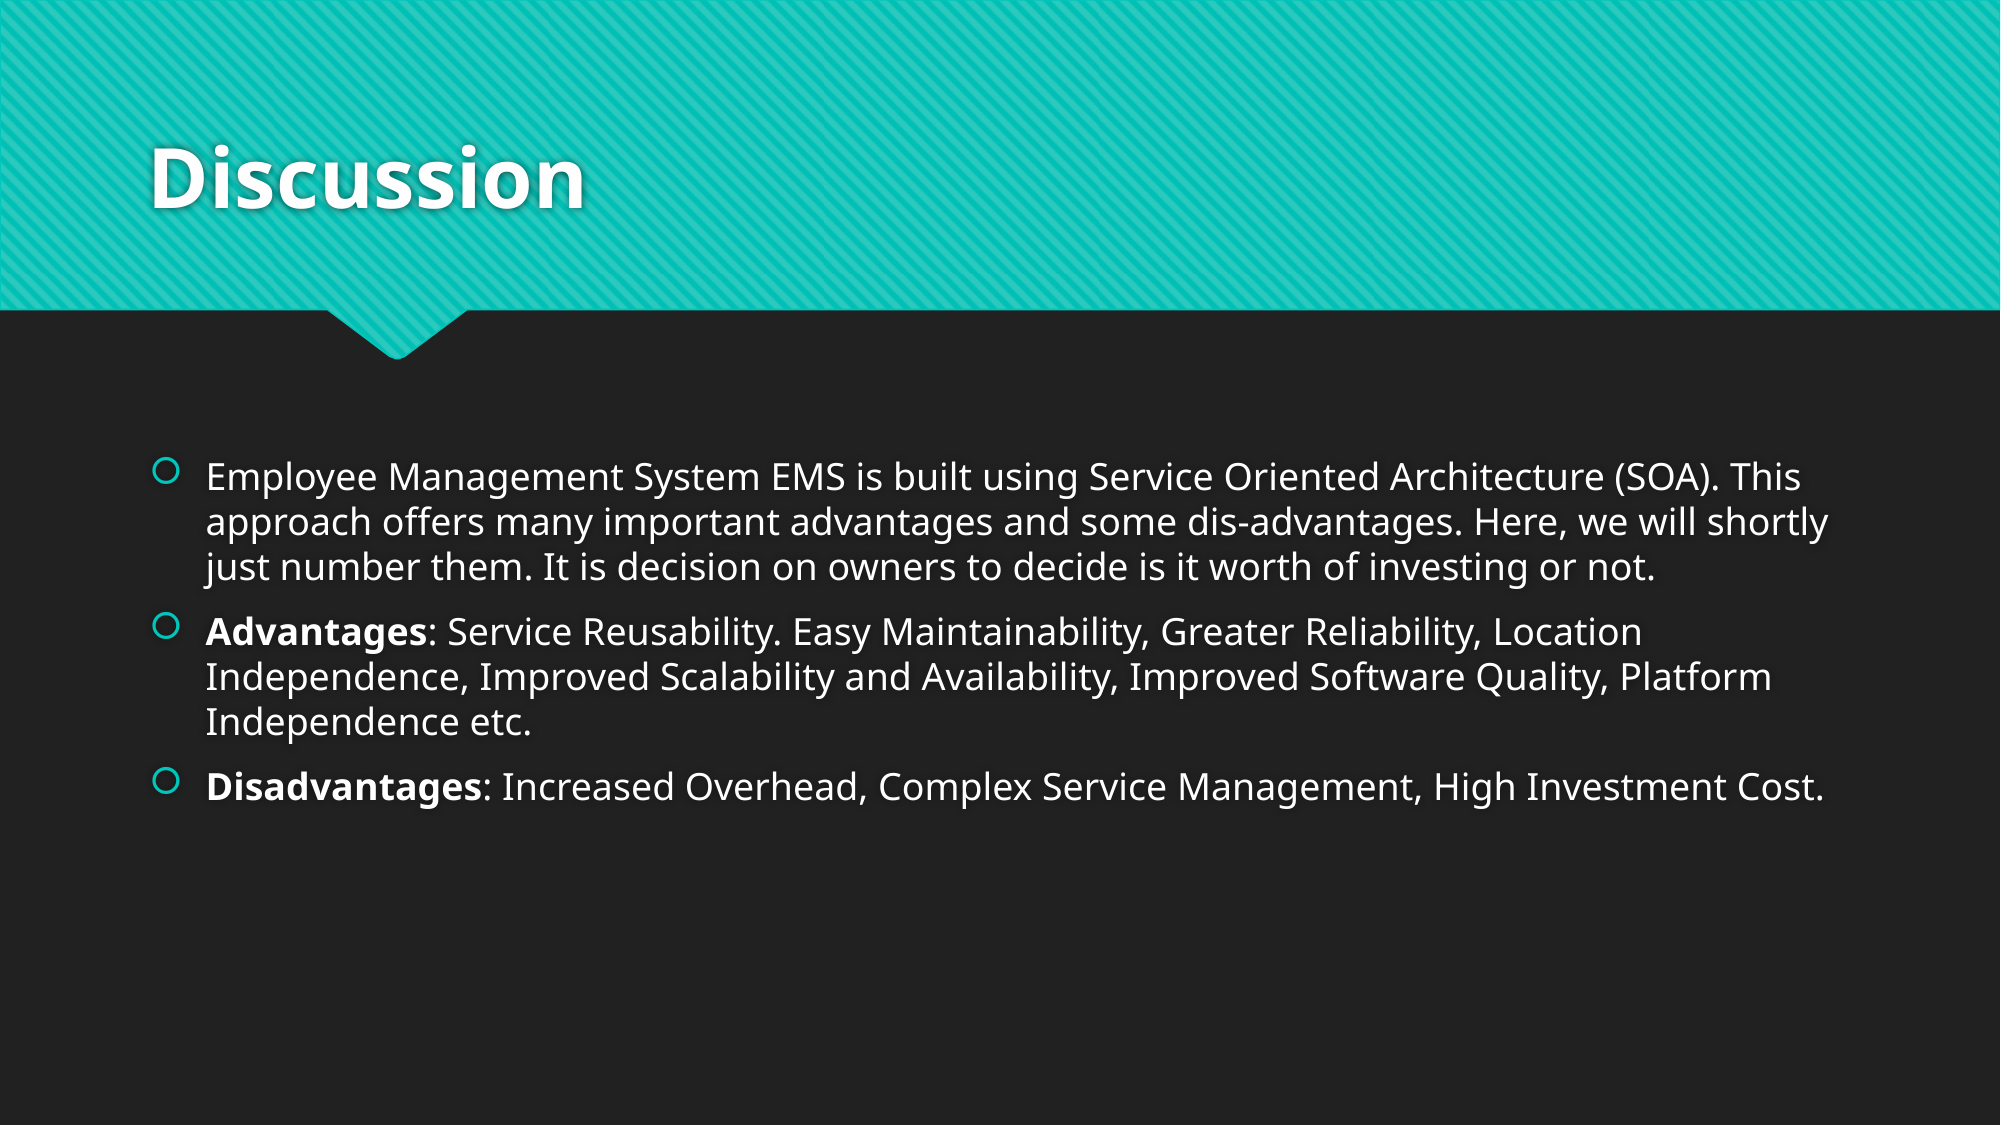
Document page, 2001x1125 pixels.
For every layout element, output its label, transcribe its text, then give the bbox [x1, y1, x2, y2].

list Employee Management System EMS is built using Service Oriented Architecture (SOA). This approach offers many important advantages and some dis-advantages. Here, we will shortly just number them. It is decision on owners to decide is it worth of investing or not. Advantages: Service Reusability. Easy Maintainability, Greater Reliability, Location Independence, Improved Scalability and Availability, Improved Software Quality, Platform Independence etc. Disadvantages: Increased Overhead, Complex Service Management, High Investment Cost. [134, 364, 1866, 962]
title Discussion [132, 73, 1868, 233]
